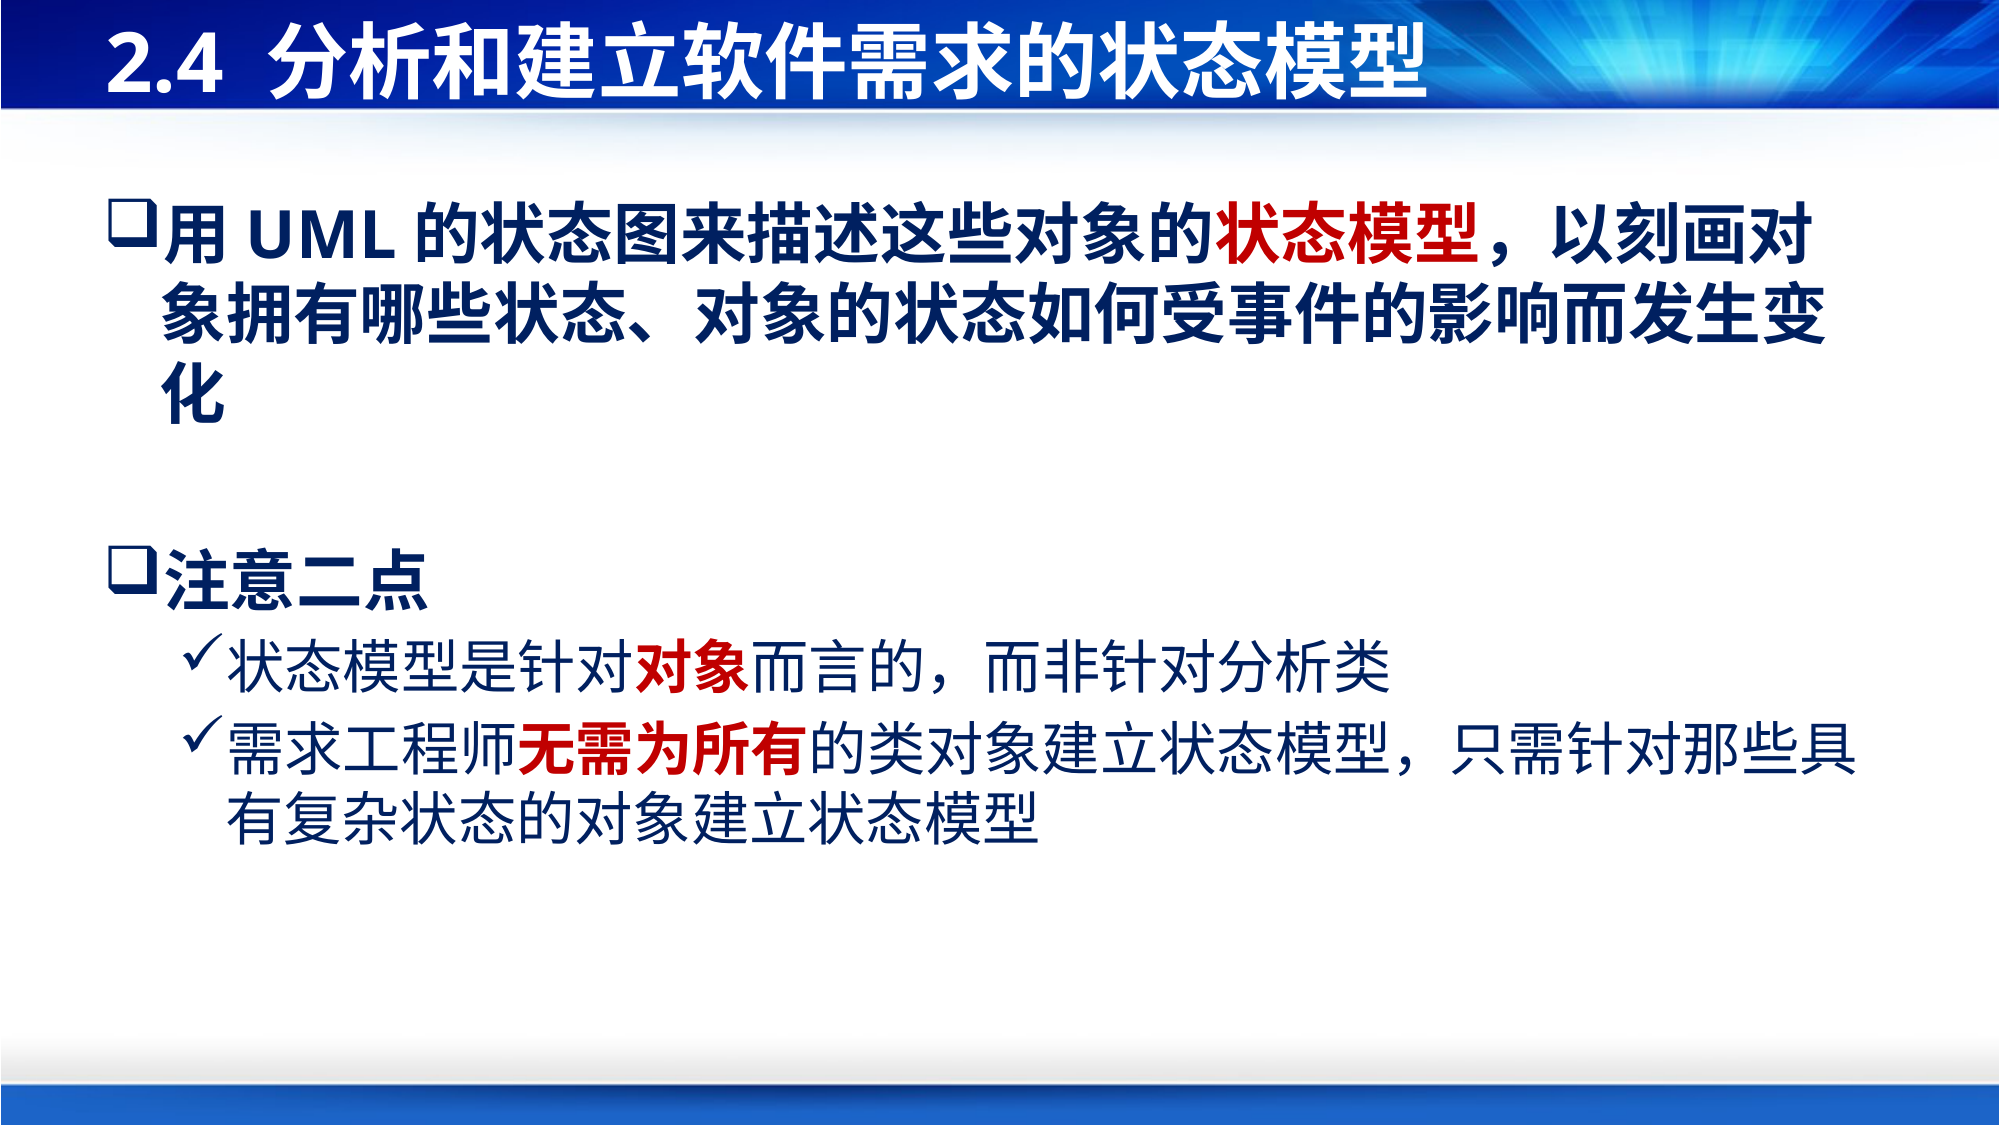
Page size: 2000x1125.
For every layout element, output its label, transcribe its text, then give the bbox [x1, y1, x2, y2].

title 2.4 分析和建立软件需求的状态模型 [90, 1, 1880, 184]
picture [1, 0, 1999, 1125]
list 用UML的状态图来描述这些对象的状态模型，以刻画对象拥有哪些状态、对象的状态如何受事件的影响而发生变化 注意二点 状态模型是针对对象而言的，而非针对分析类 需求工程师无需为所有的类对象建立状态模型，只需针对那些具有复杂状态的对象建立状态模型 [88, 184, 1880, 1012]
